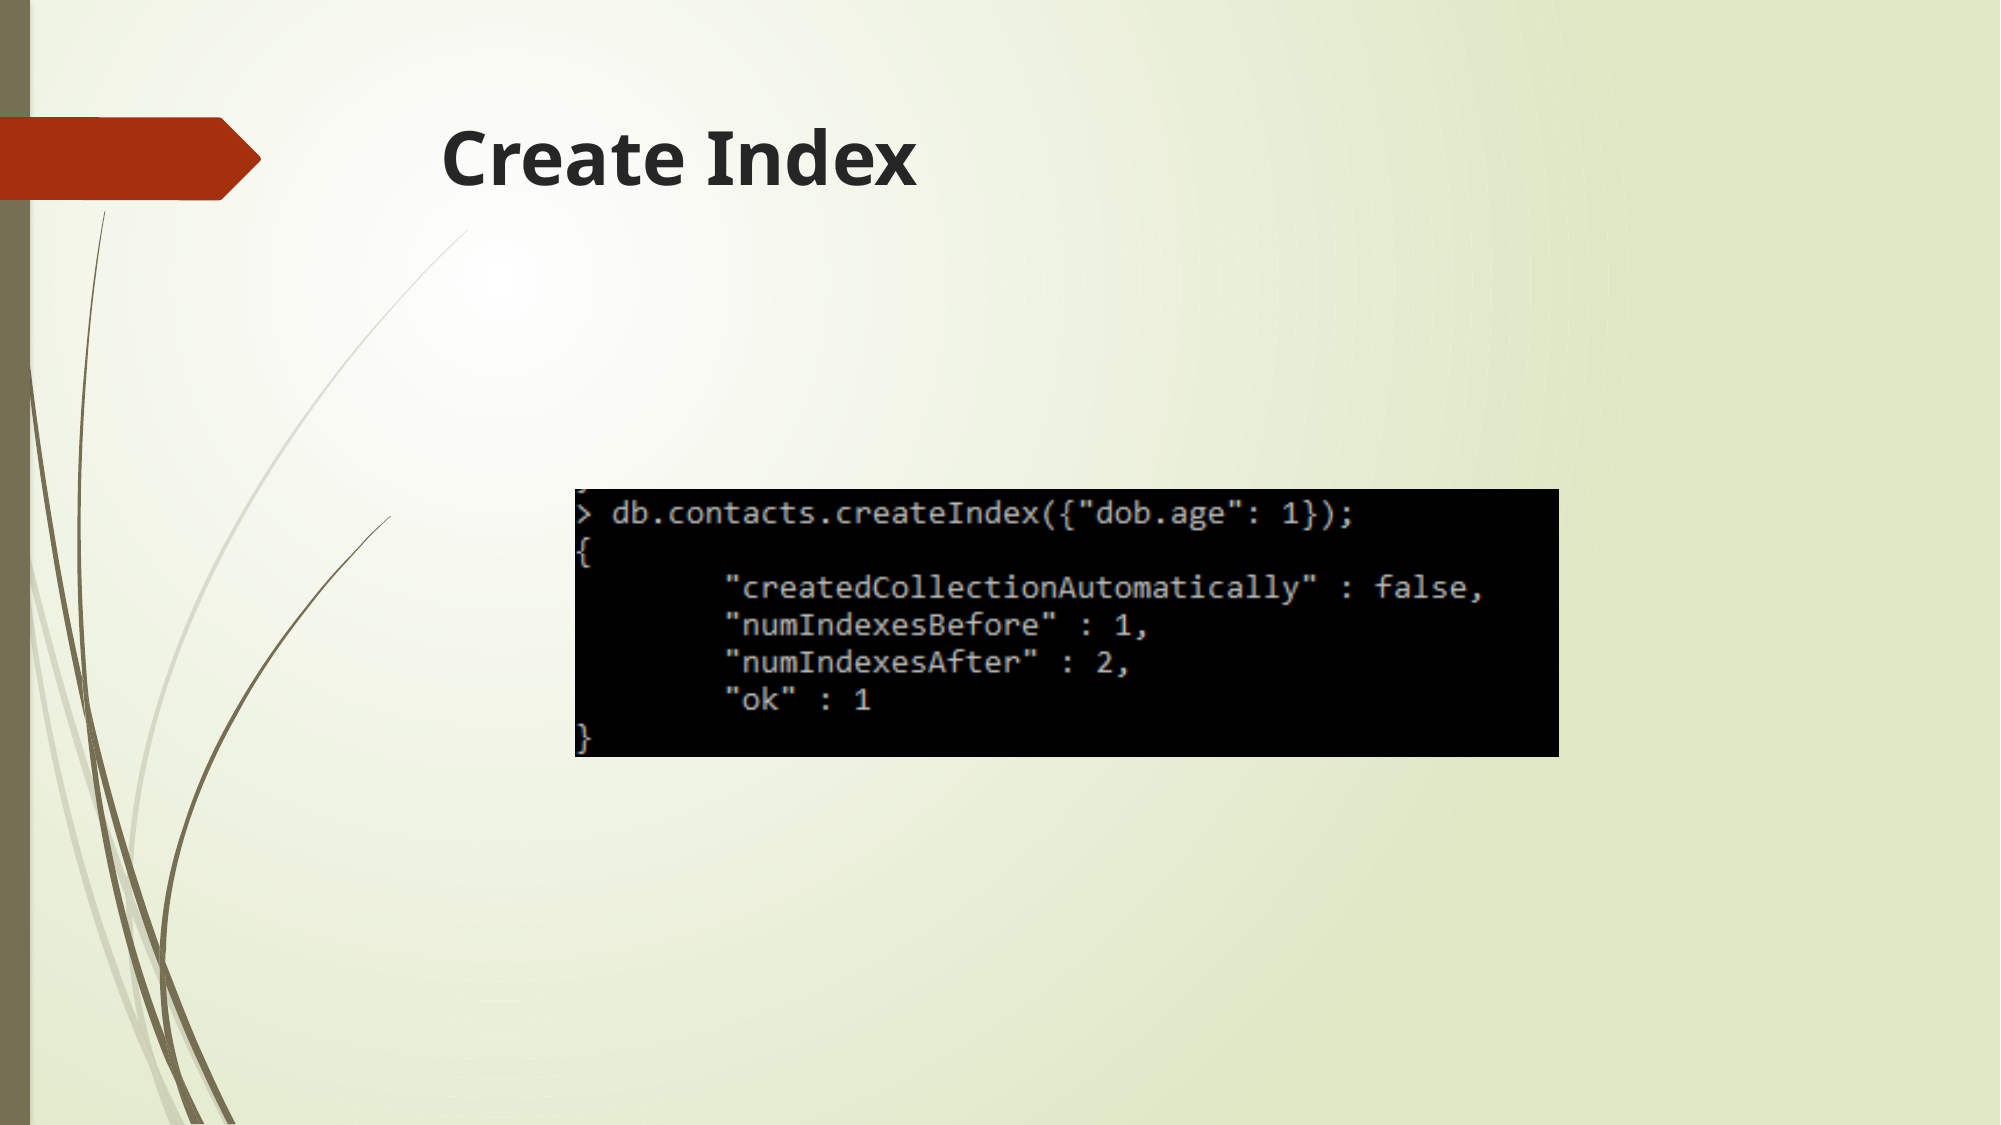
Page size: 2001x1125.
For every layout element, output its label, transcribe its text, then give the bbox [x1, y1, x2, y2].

title Create Index [425, 102, 1888, 313]
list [575, 488, 1559, 757]
